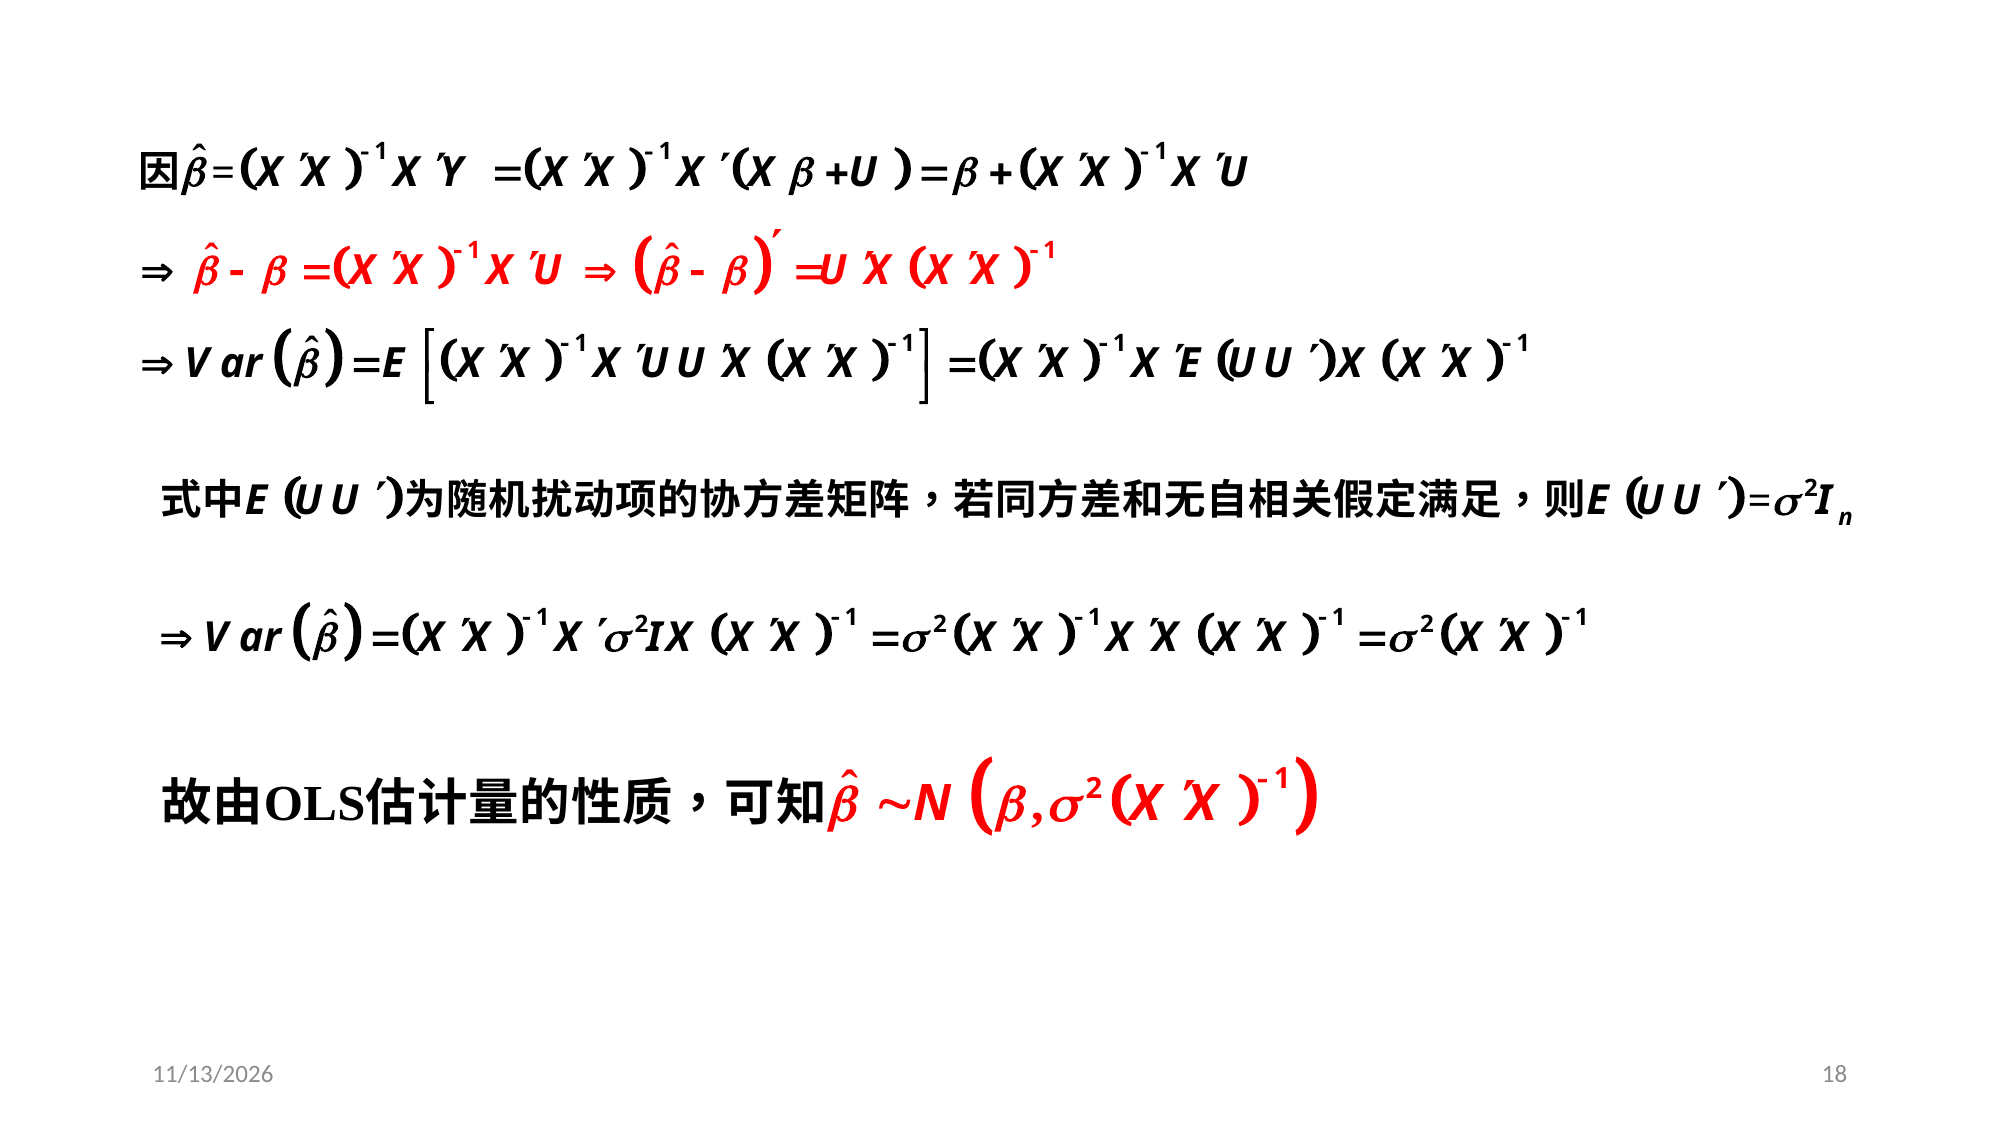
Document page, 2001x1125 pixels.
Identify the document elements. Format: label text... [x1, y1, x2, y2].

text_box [135, 131, 1535, 413]
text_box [154, 595, 1592, 683]
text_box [154, 749, 1325, 863]
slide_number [137, 1042, 588, 1103]
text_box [154, 469, 1863, 539]
slide_number 18 [1412, 1042, 1863, 1103]
